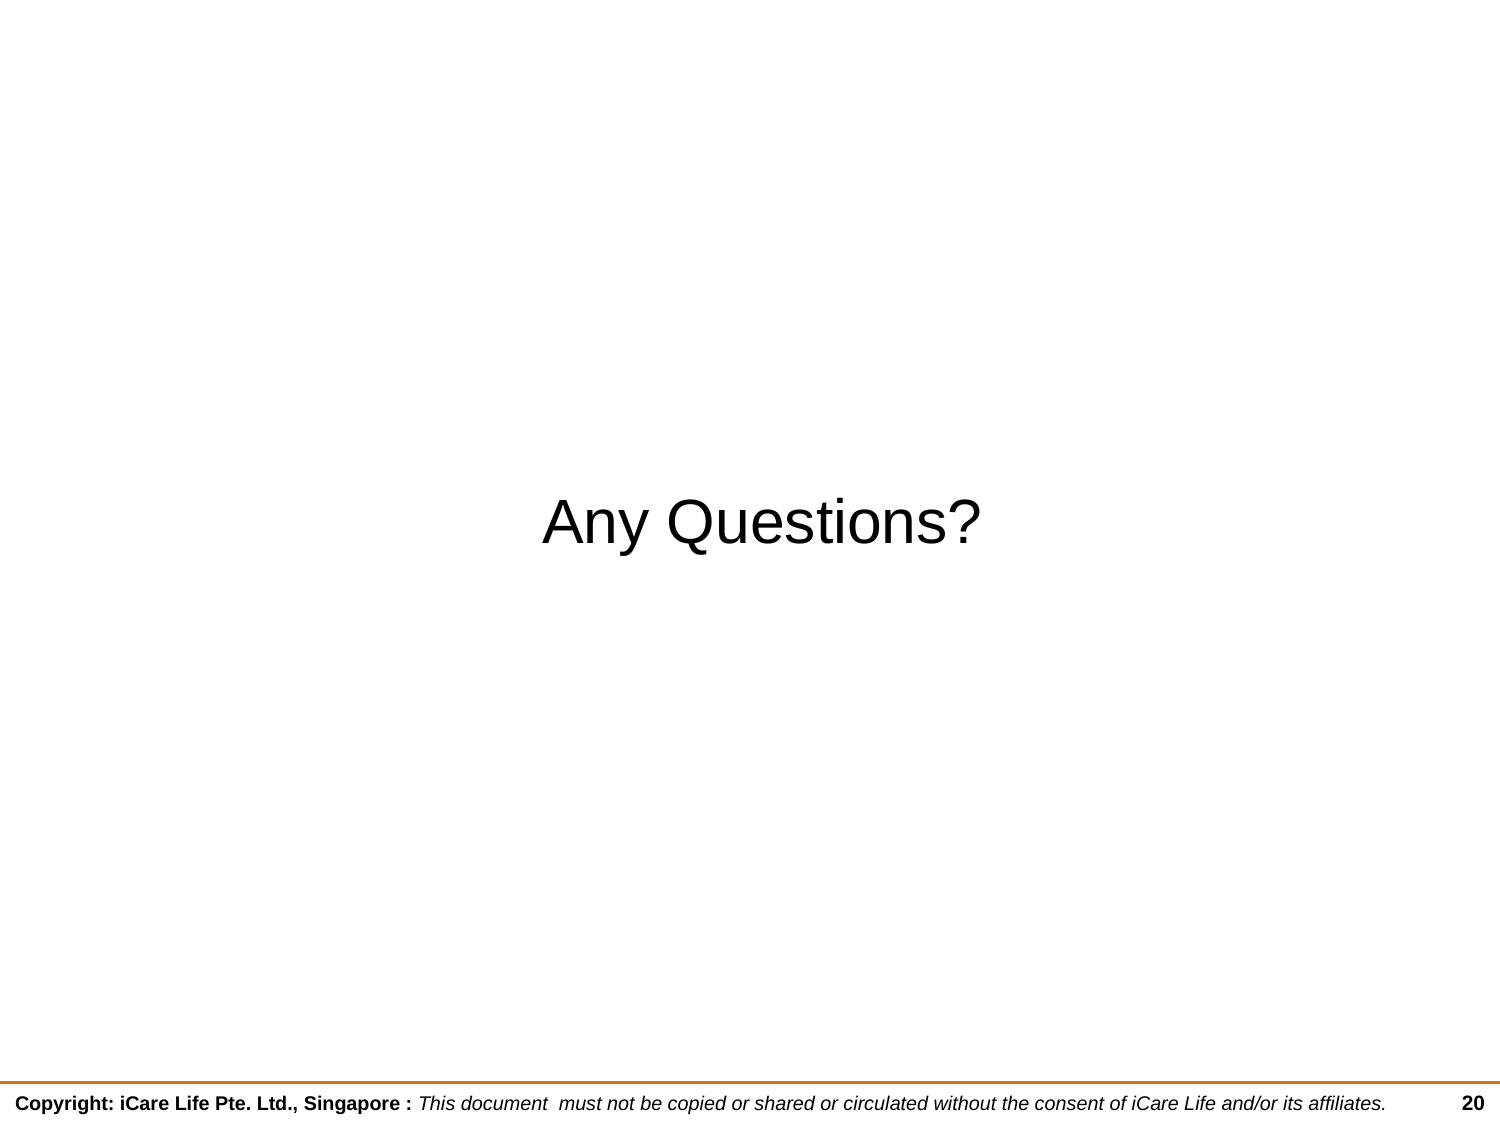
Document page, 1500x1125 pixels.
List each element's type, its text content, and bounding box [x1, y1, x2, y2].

text_box Copyright: iCare Life Pte. Ltd., Singapore : This document must not be copied or shared or circulated without the consent of iCare Life and/or its affiliates. [0, 1091, 1500, 1122]
title Any Questions? [87, 425, 1438, 613]
